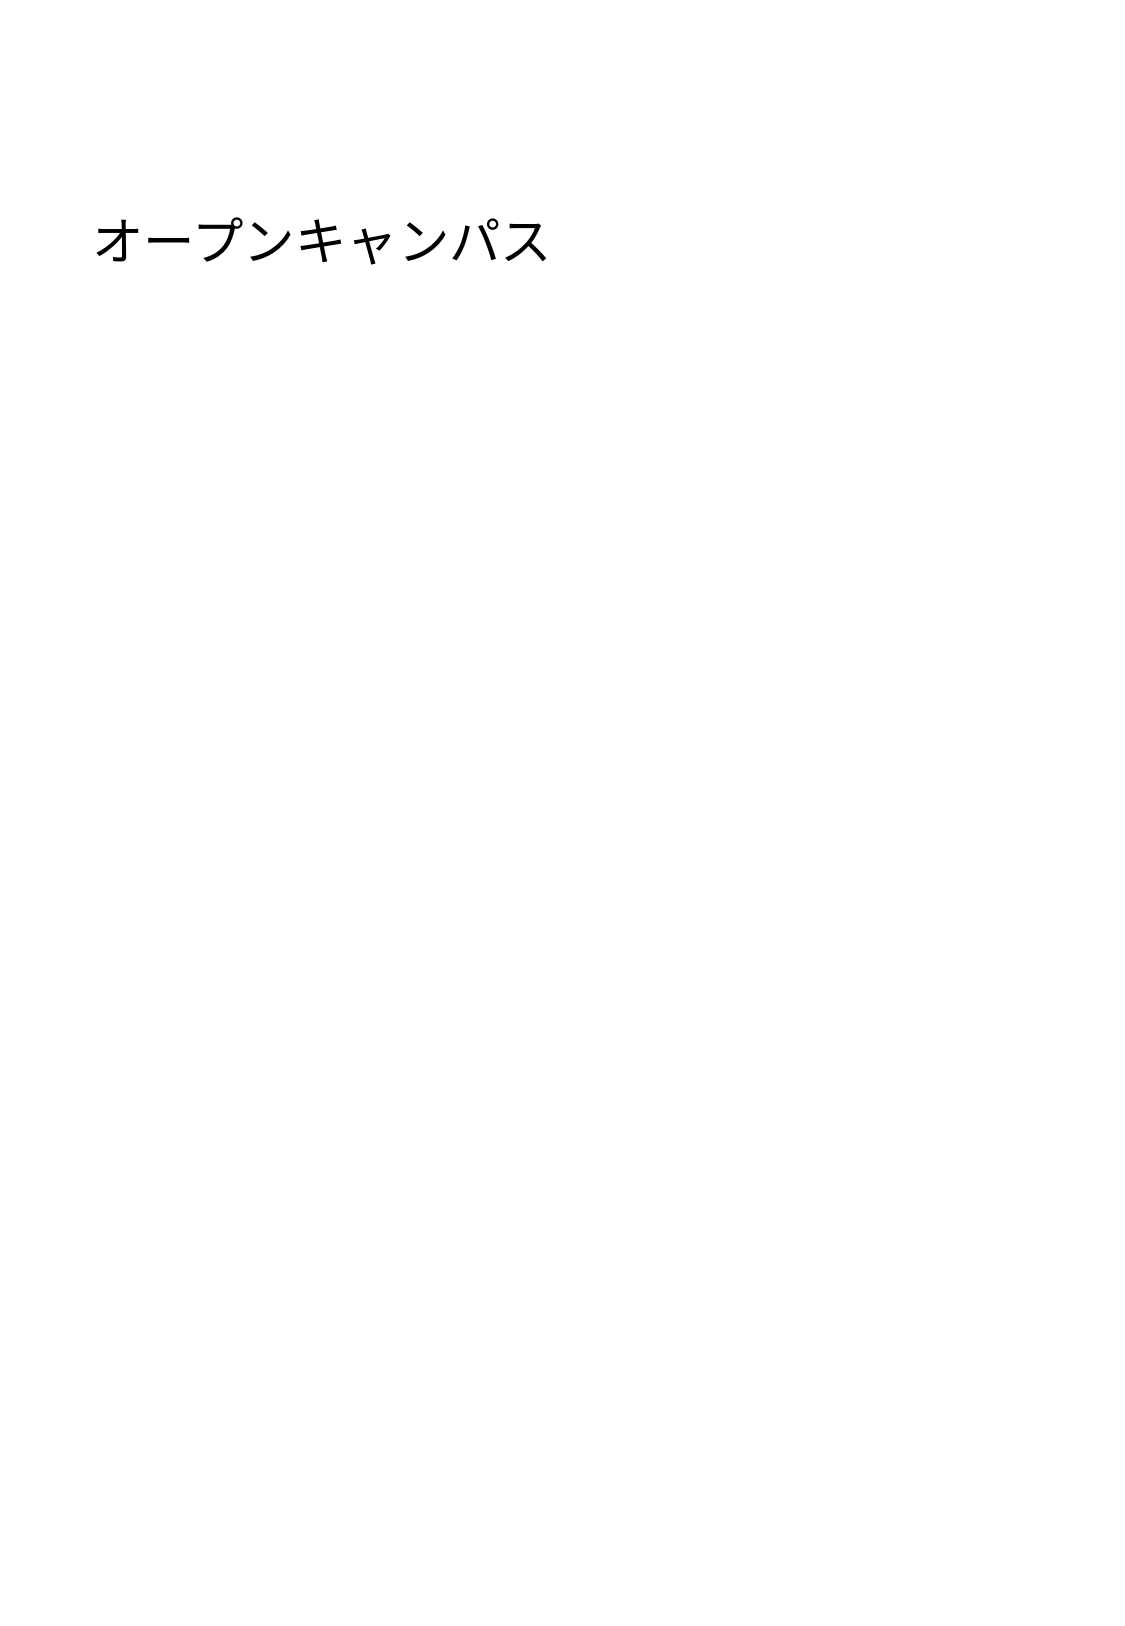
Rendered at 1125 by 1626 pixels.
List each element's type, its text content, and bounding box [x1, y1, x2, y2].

title オープンキャンパス [77, 86, 1048, 401]
